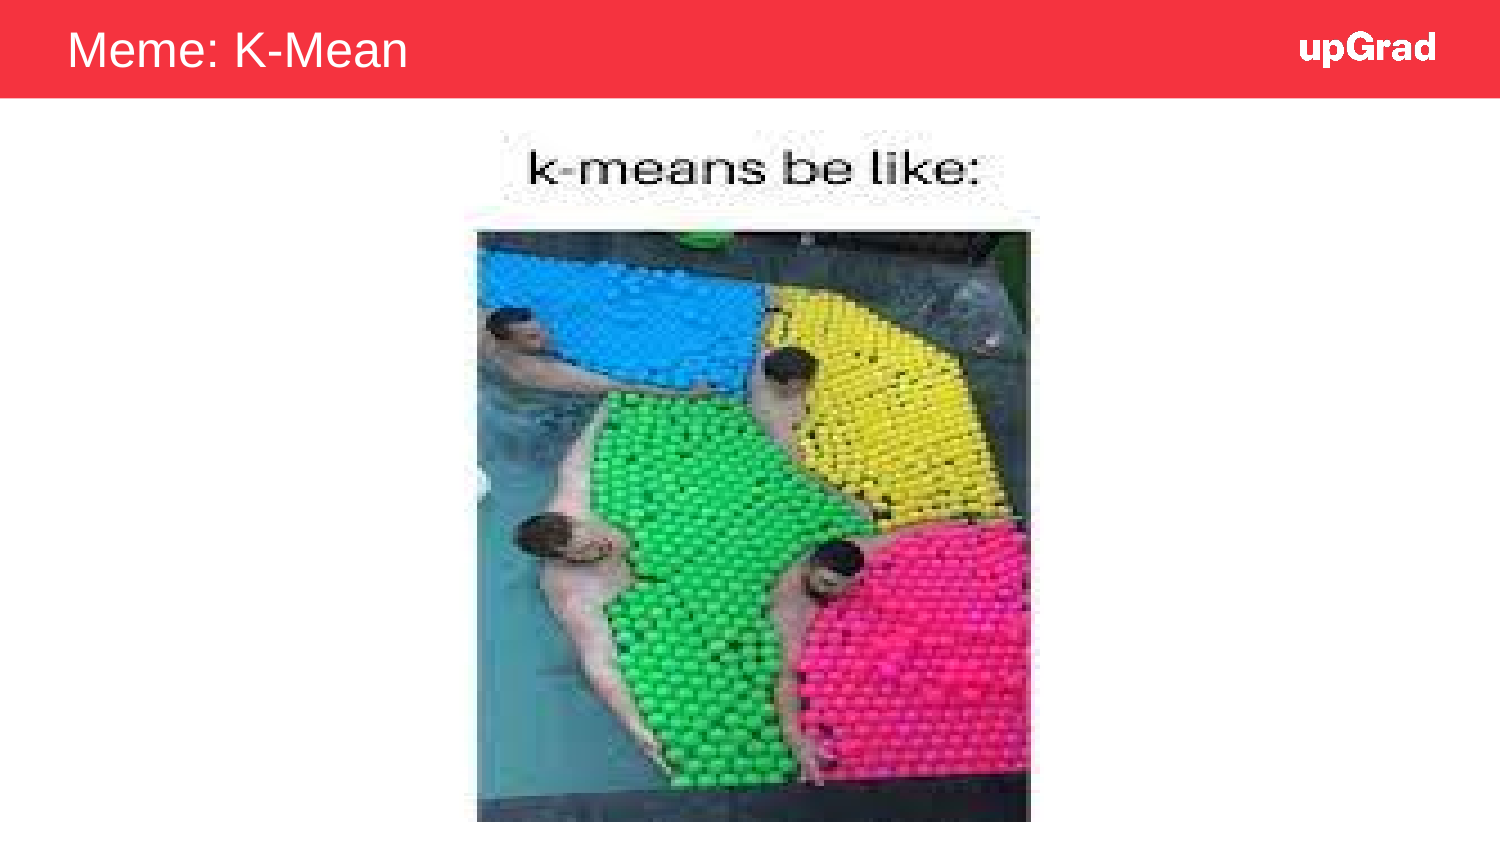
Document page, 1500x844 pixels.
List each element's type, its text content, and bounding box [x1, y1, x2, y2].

picture [1300, 31, 1435, 68]
picture [248, 105, 1262, 823]
title Meme: K-Mean [51, 20, 1169, 83]
